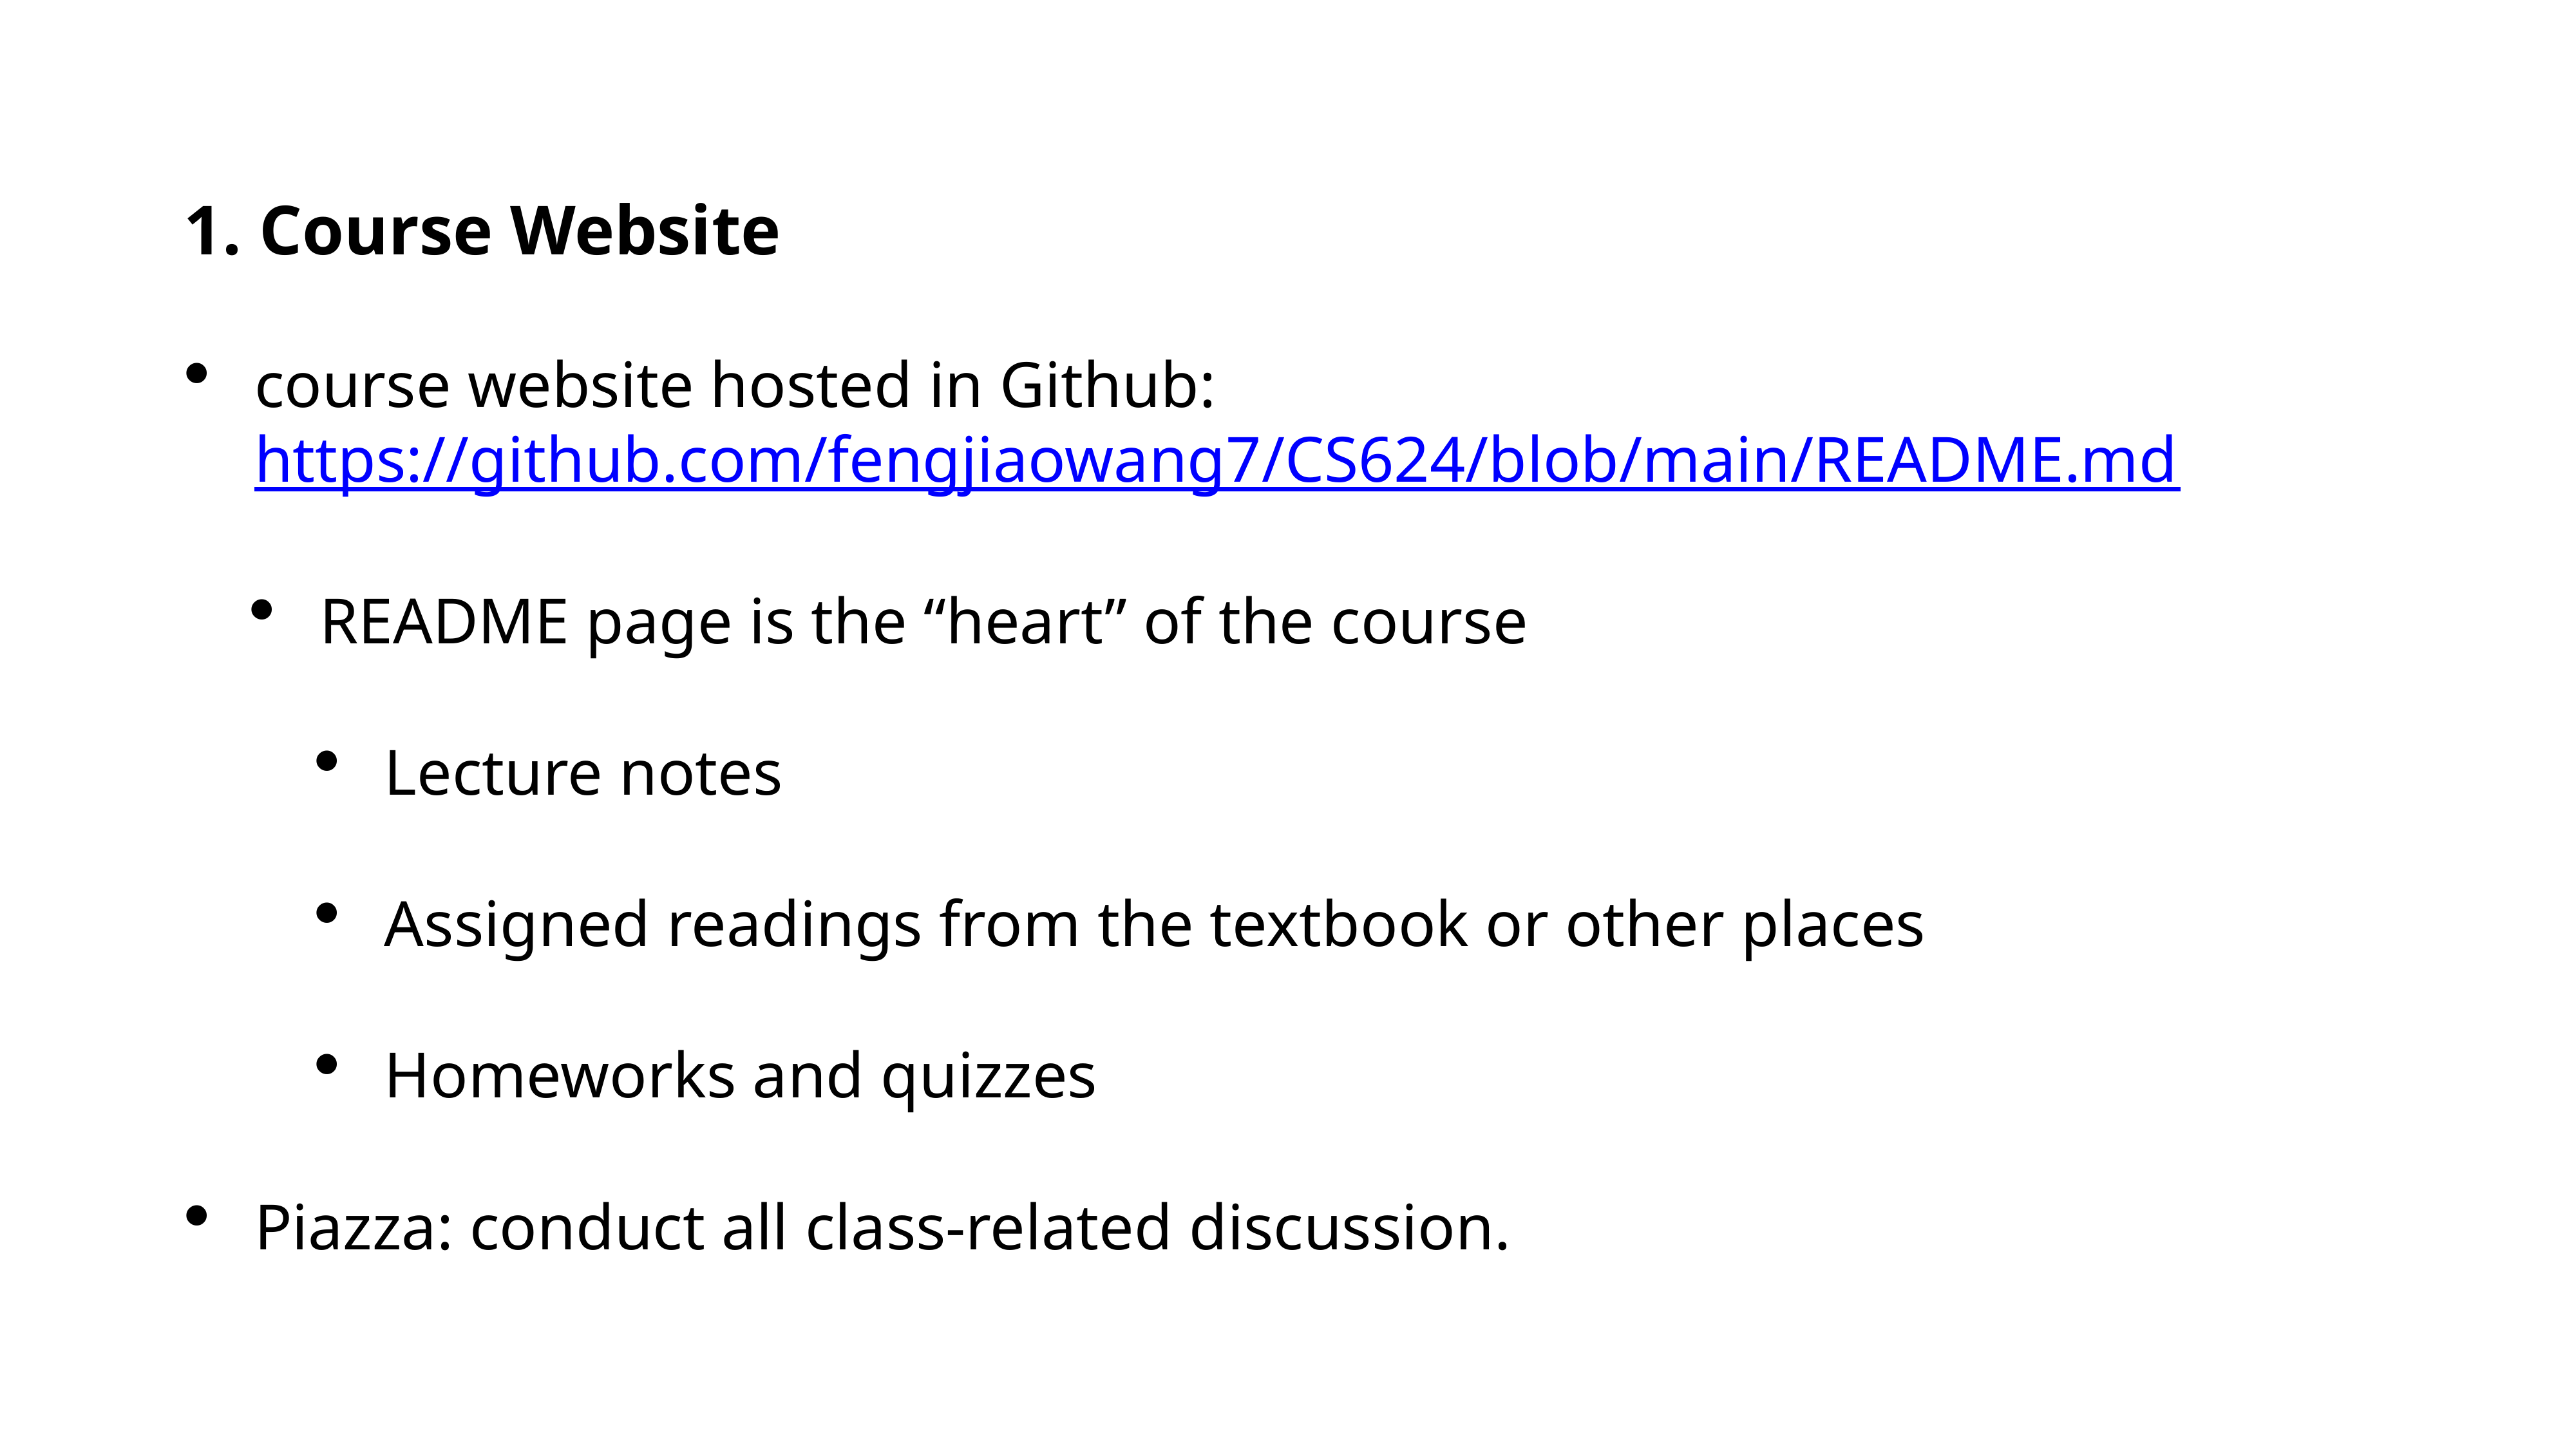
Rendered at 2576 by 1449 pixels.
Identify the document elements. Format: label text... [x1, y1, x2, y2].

list 1. Course Website course website hosted in Github: https://github.com/fengjiaowang7/CS624/blob/main/README.md README page is the “heart” of the course Lecture notes Assigned readings from the textbook or other places Homeworks and quizzes Piazza: conduct all class-related discussion. [178, 187, 2398, 1262]
